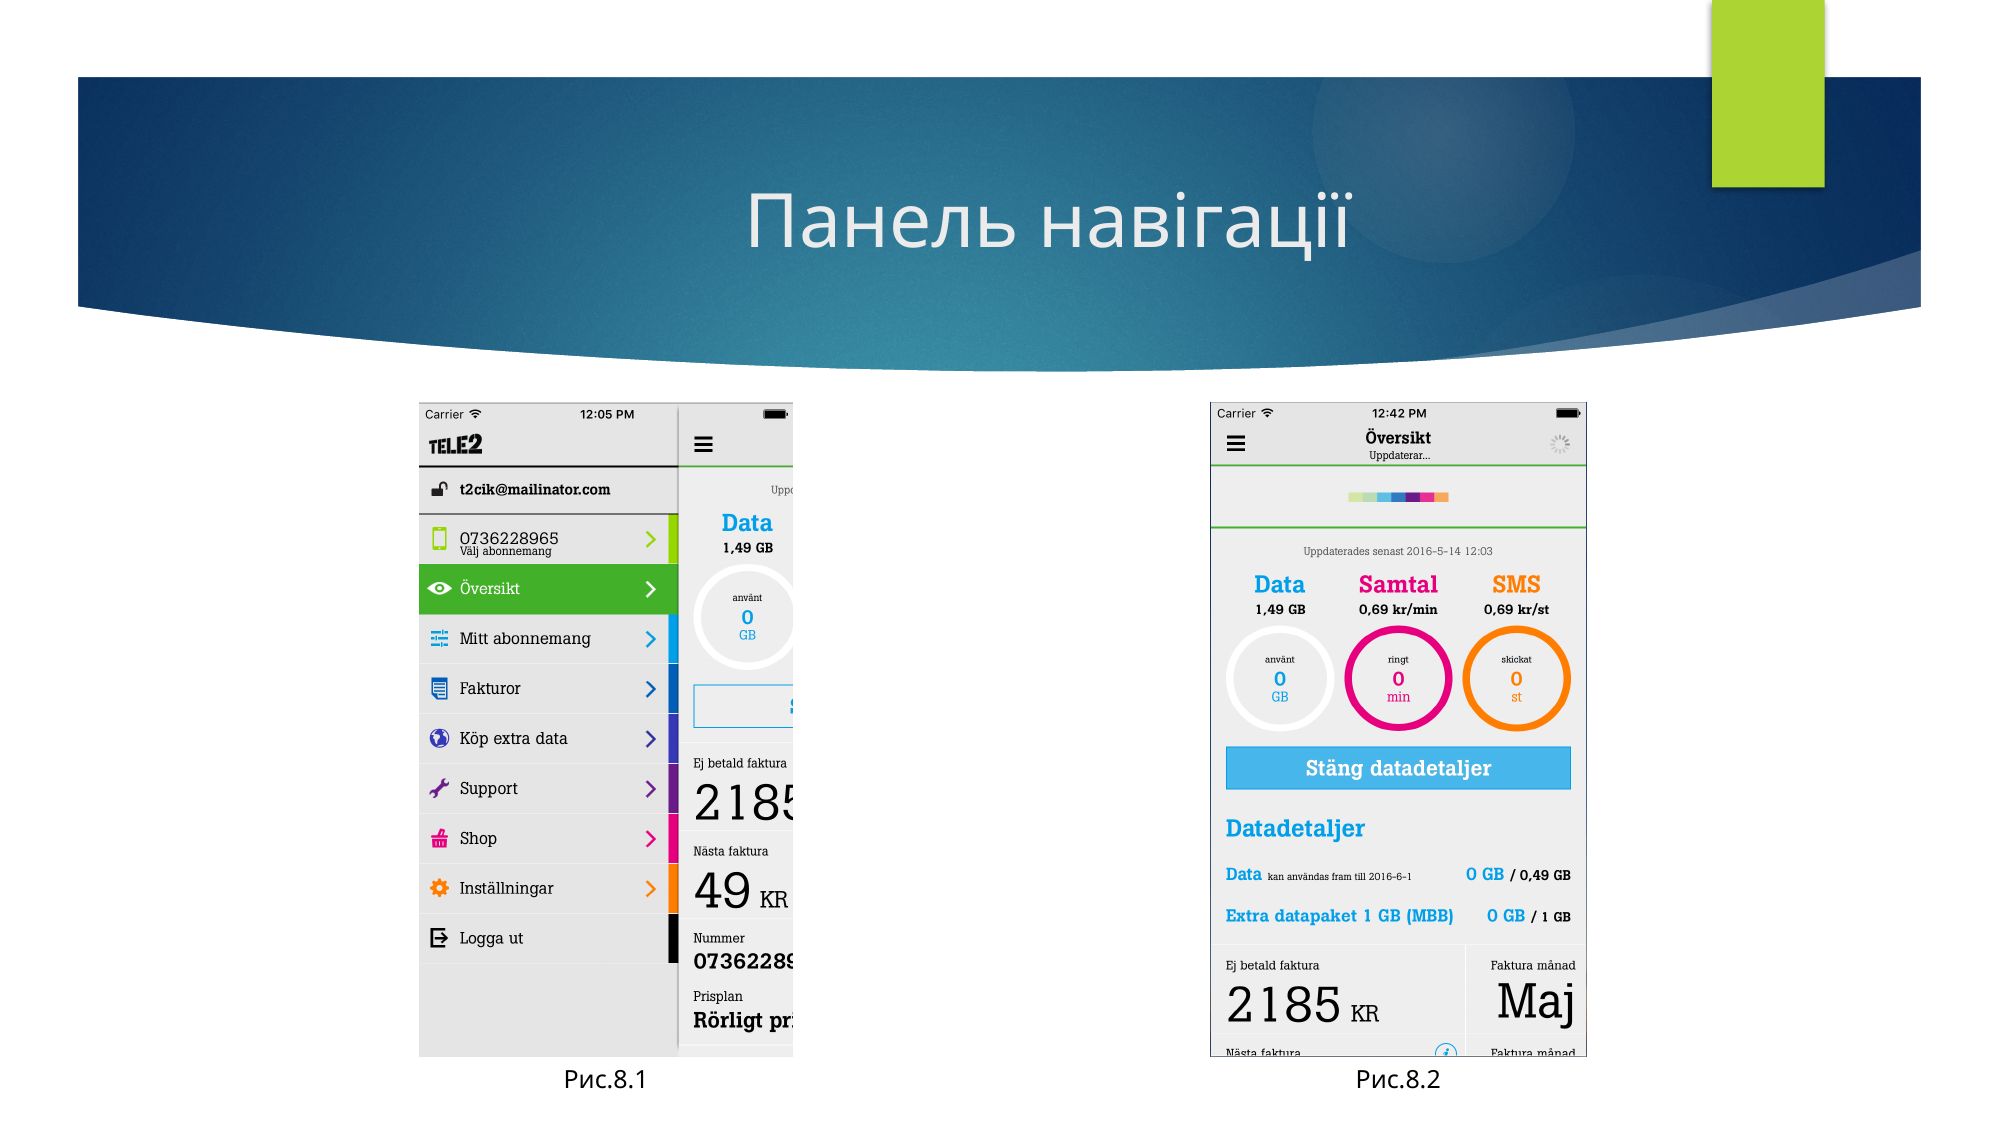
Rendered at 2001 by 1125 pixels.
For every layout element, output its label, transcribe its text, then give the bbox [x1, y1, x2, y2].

picture [1210, 401, 1587, 1057]
text_box Рис.8.2 [1304, 1067, 1492, 1101]
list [419, 401, 793, 1057]
title Панель навігації [189, 159, 1627, 276]
text_box Рис.8.1 [512, 1067, 700, 1101]
